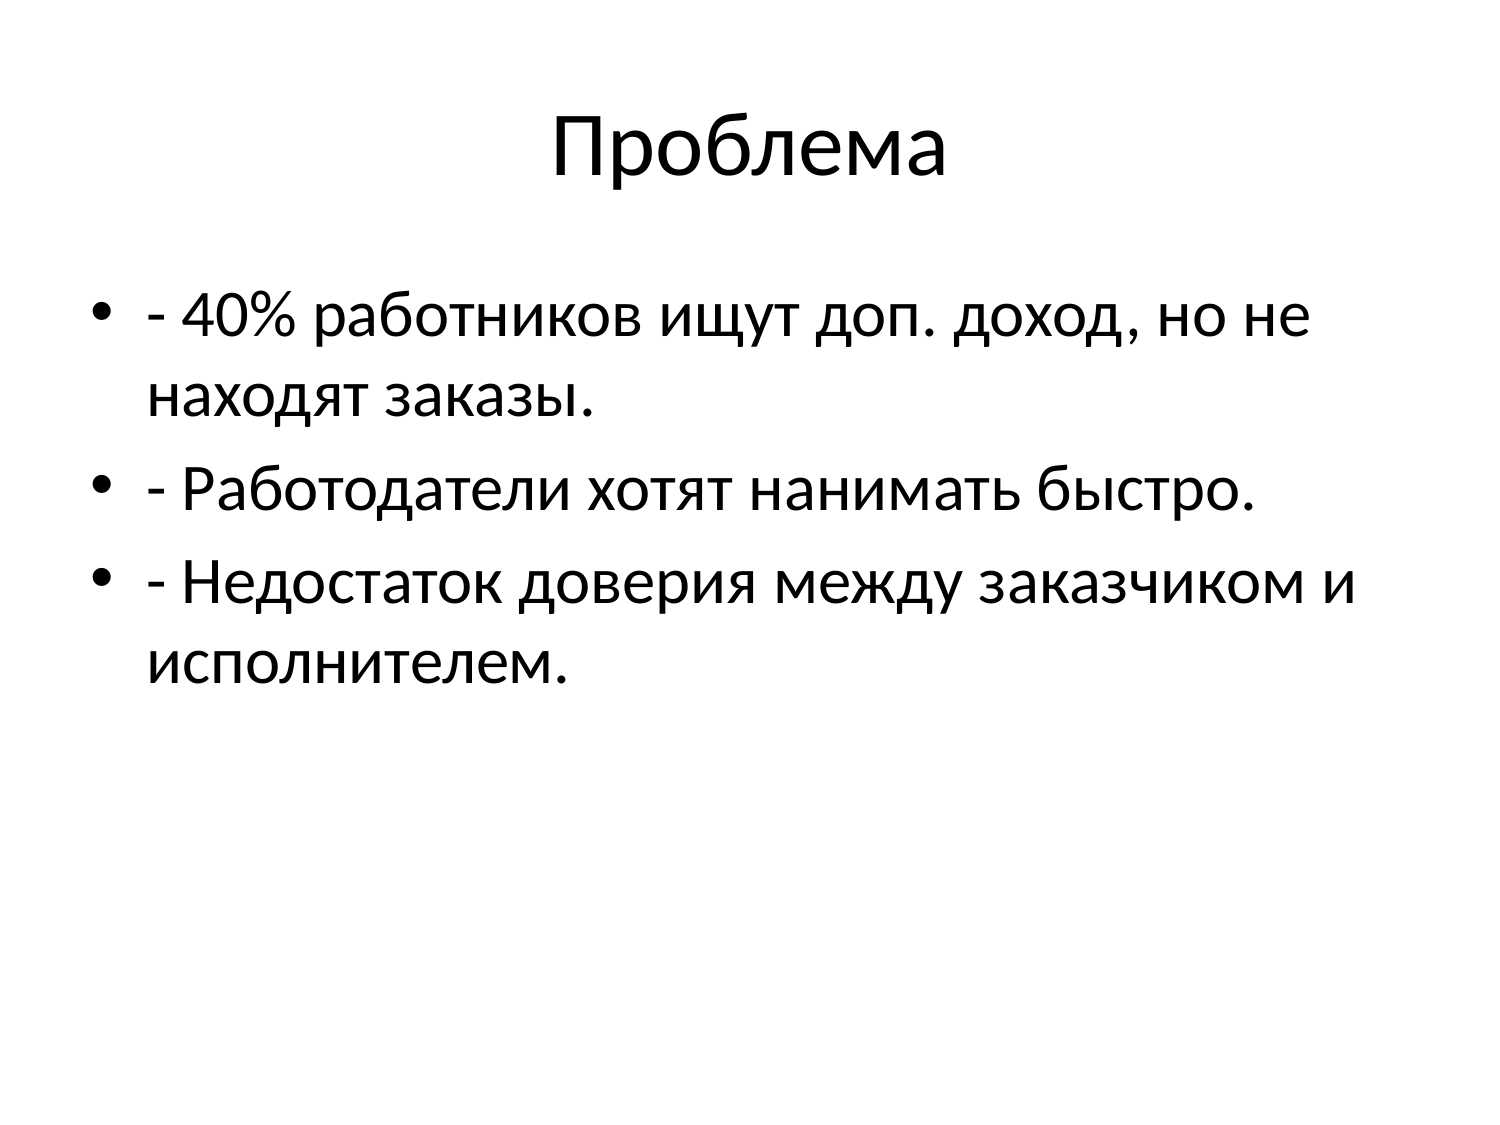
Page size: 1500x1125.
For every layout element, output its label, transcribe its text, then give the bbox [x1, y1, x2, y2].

list - 40% работников ищут доп. доход, но не находят заказы. - Работодатели хотят нанимать быстро. - Недостаток доверия между заказчиком и исполнителем. [75, 262, 1425, 1005]
title Проблема [75, 45, 1425, 233]
